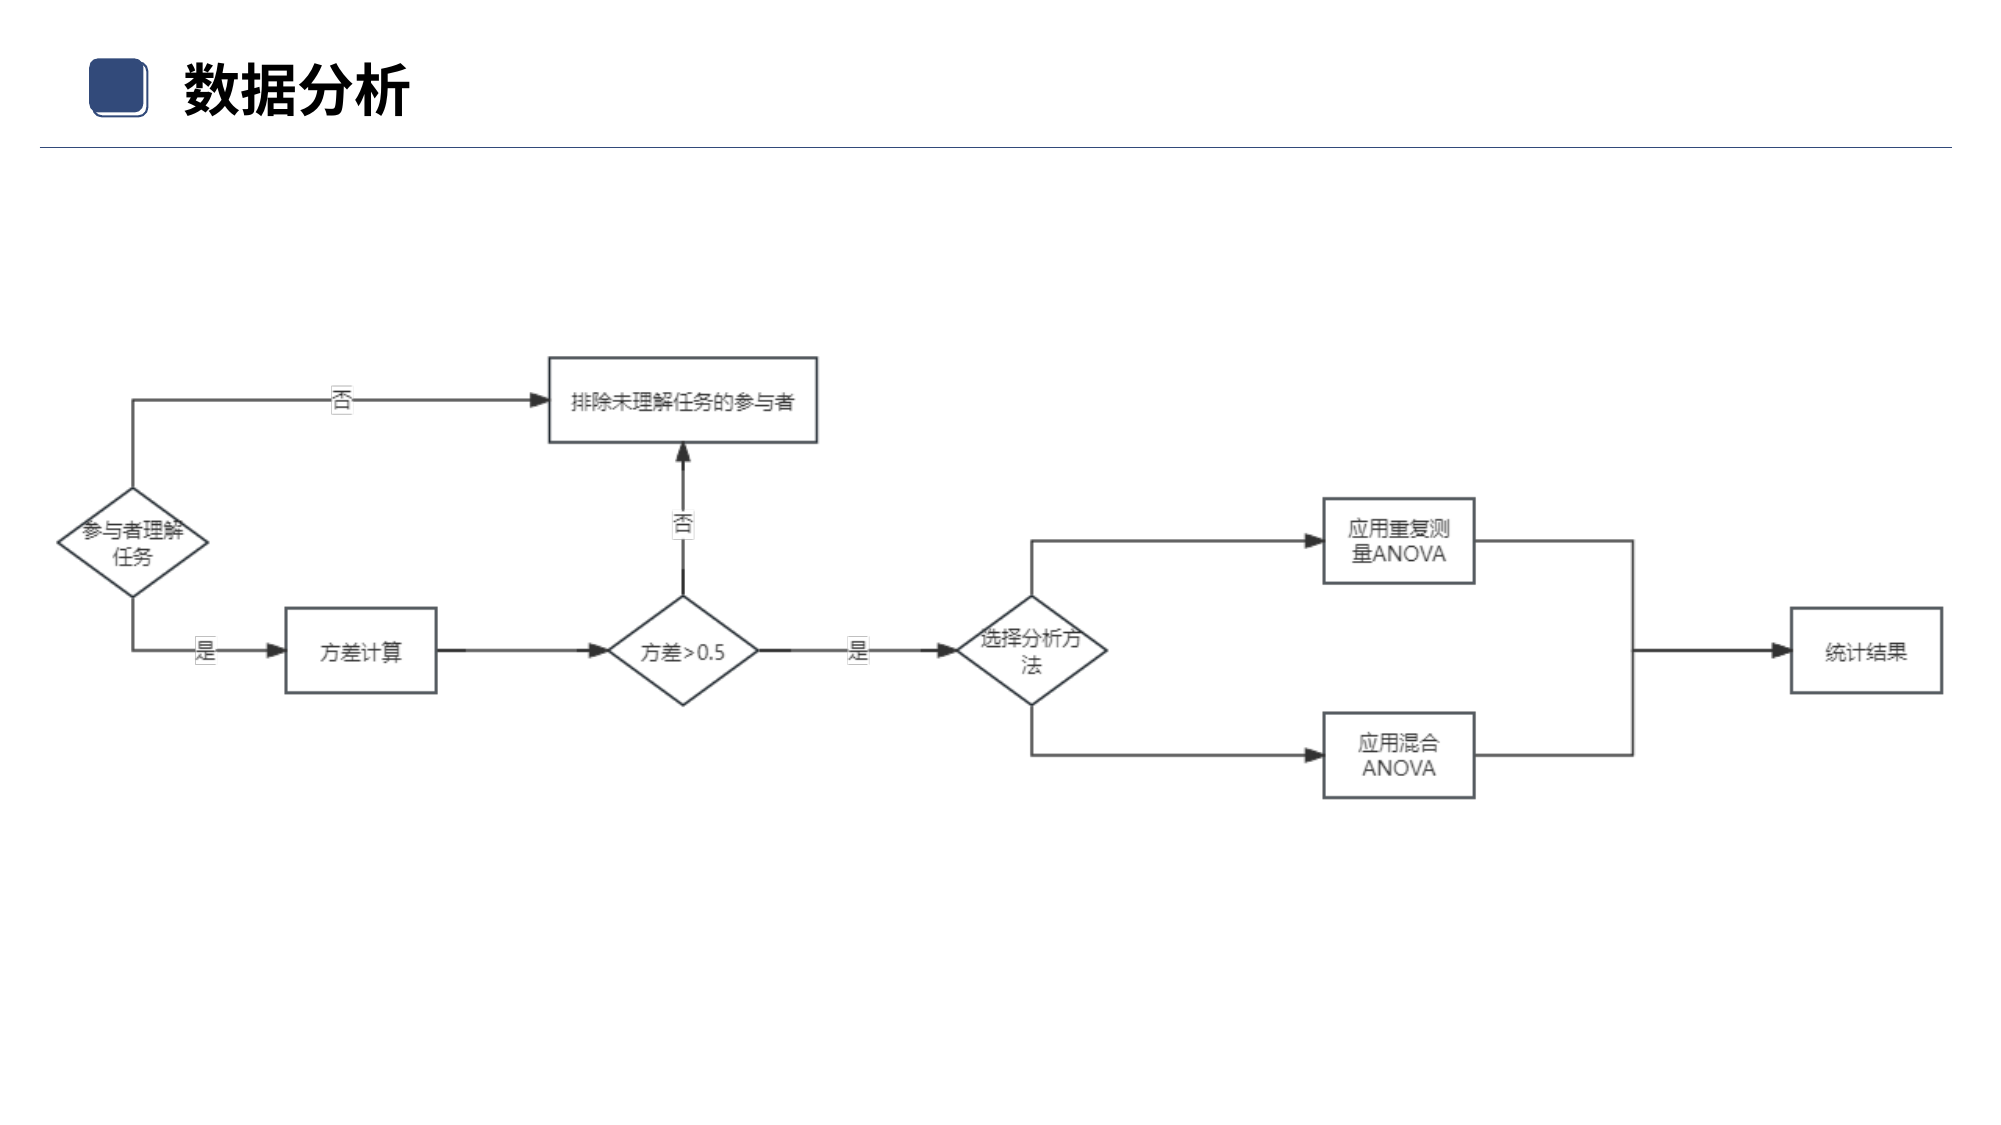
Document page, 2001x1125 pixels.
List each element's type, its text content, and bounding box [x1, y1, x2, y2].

picture [19, 319, 1981, 837]
list 数据分析 [168, 55, 1038, 133]
